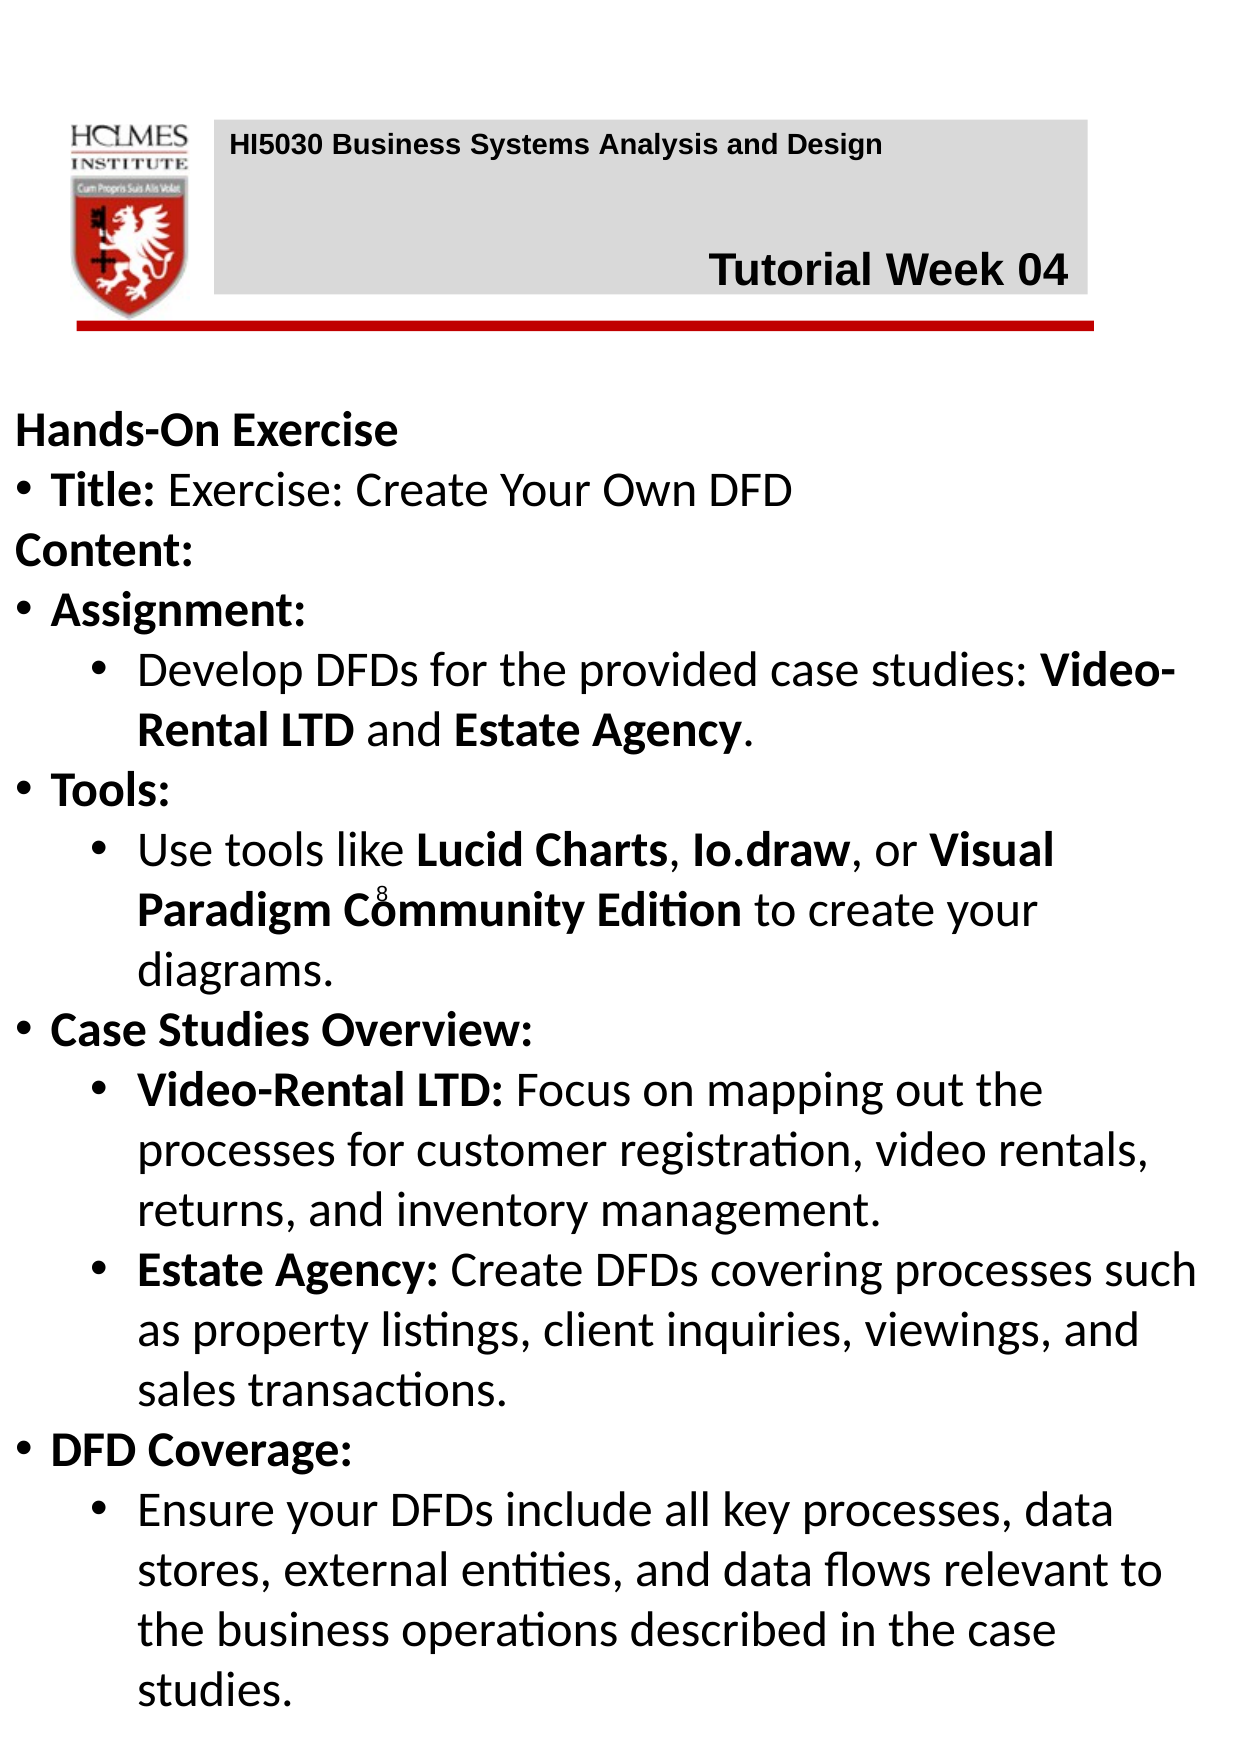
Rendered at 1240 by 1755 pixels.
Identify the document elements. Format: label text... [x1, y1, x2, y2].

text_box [70, 123, 1095, 332]
text_box Hands-On Exercise Title: Exercise: Create Your Own DFD Content: Assignment: Develop DFDs for the provided case studies: Video-Rental LTD and Estate Agency. Tools: Use tools like Lucid Charts, Io.draw, or Visual Paradigm Community Edition to create your diagrams. Case Studies Overview: Video-Rental LTD: Focus on mapping out the processes for customer registration, video rentals, returns, and inventory management. Estate Agency: Create DFDs covering processes such as property listings, client inquiries, viewings, and sales transactions. DFD Coverage: Ensure your DFDs include all key processes, data stores, external entities, and data flows relevant to the business operations described in the case studies. [0, 389, 1240, 1725]
